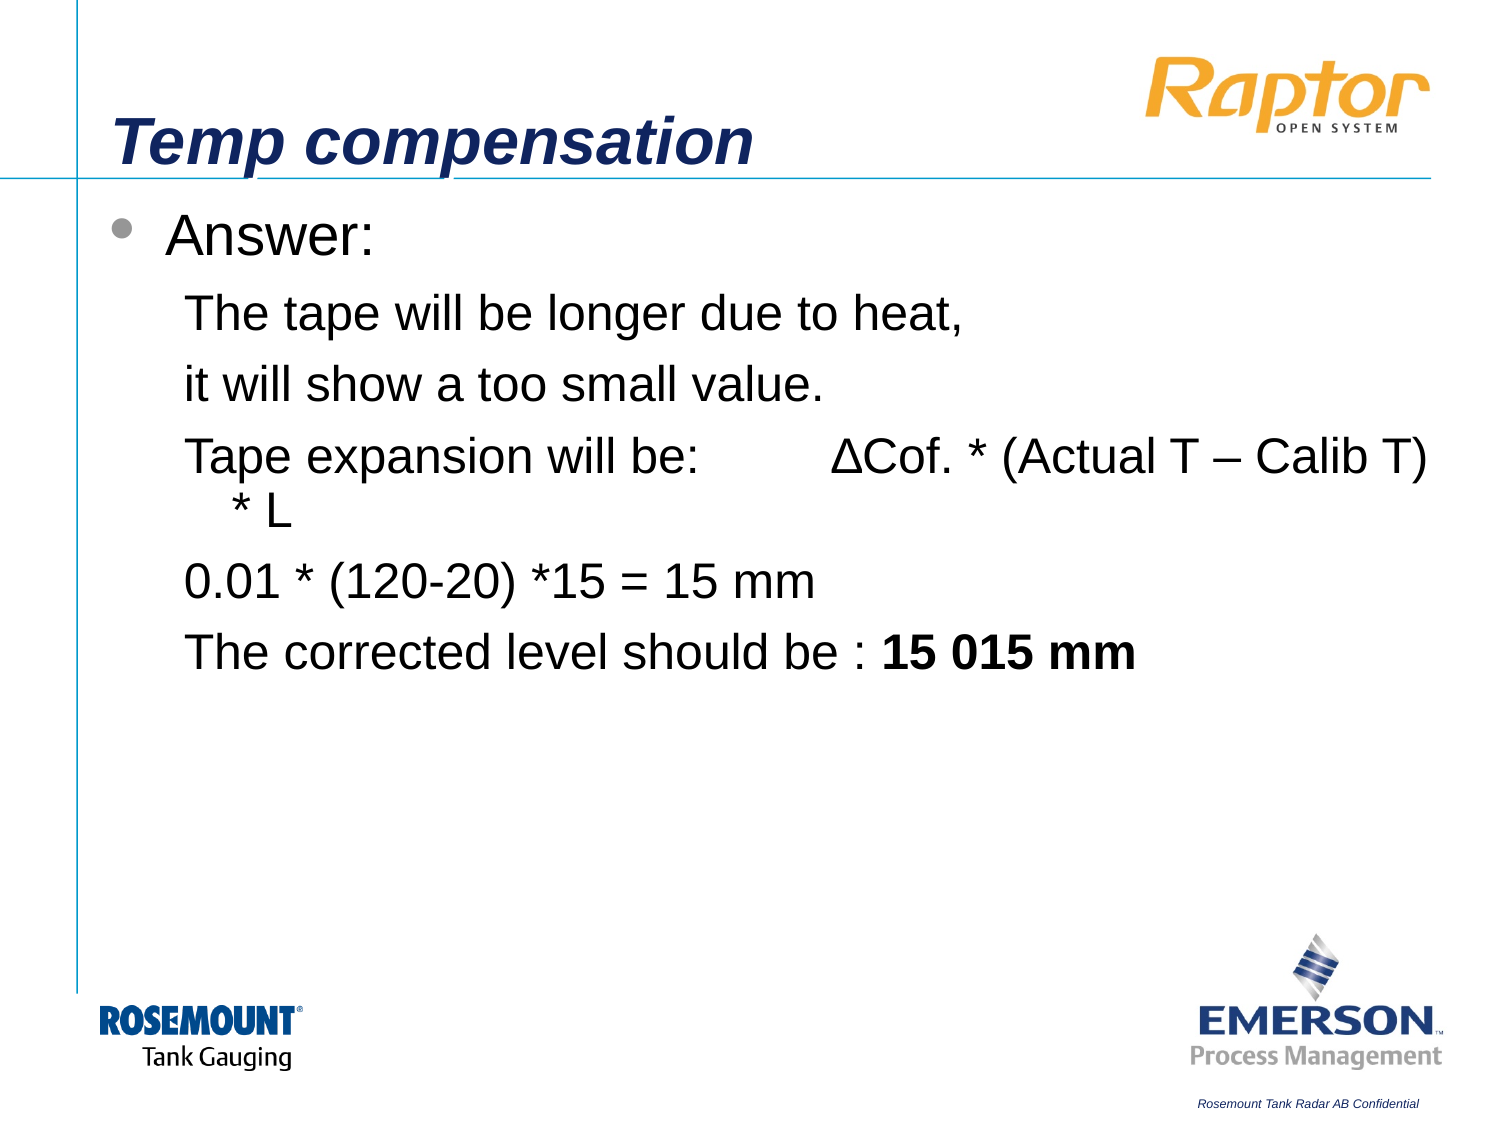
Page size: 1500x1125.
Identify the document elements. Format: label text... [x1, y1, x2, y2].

title Temp compensation [95, 66, 1342, 186]
picture [1173, 944, 1461, 1098]
list Answer: The tape will be longer due to heat, it will show a too small value. Tape expansion will be: ∆Cof. * (Actual T – Calib T) * L 0.01 * (120-20) *15 = 15 mm The corrected level should be : 15 015 mm [93, 197, 1463, 944]
picture [1139, 54, 1436, 135]
picture [100, 1005, 303, 1071]
